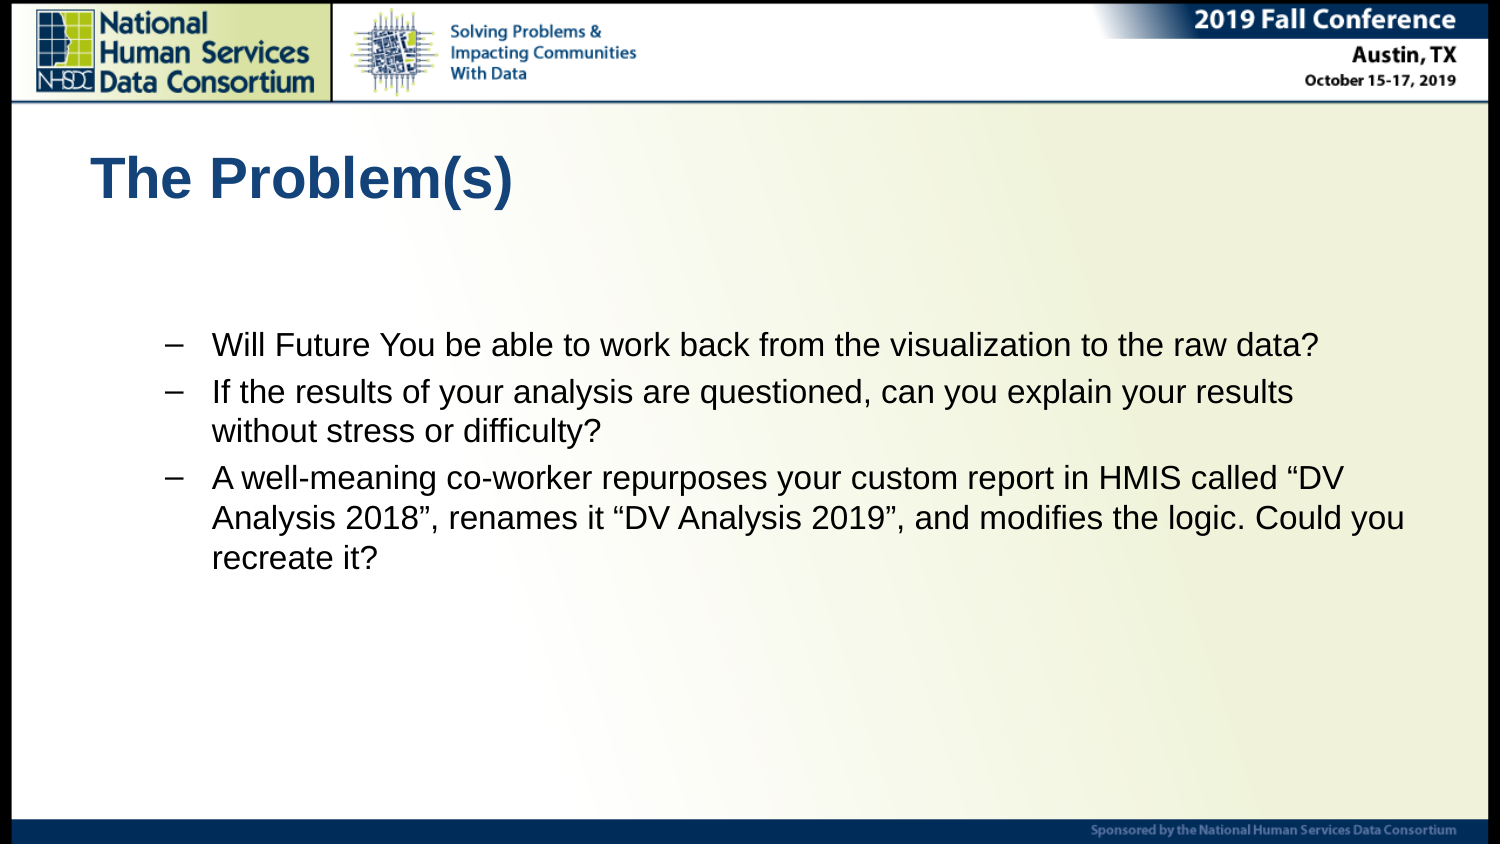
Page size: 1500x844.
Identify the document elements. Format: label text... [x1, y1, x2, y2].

list Will Future You be able to work back from the visualization to the raw data? If the results of your analysis are questioned, can you explain your results without stress or difficulty? A well-meaning co-worker repurposes your custom report in HMIS called “DV Analysis 2018”, renames it “DV Analysis 2019”, and modifies the logic. Could you recreate it? [75, 315, 1425, 754]
title The Problem(s) [75, 104, 1425, 246]
picture [0, 0, 1500, 844]
